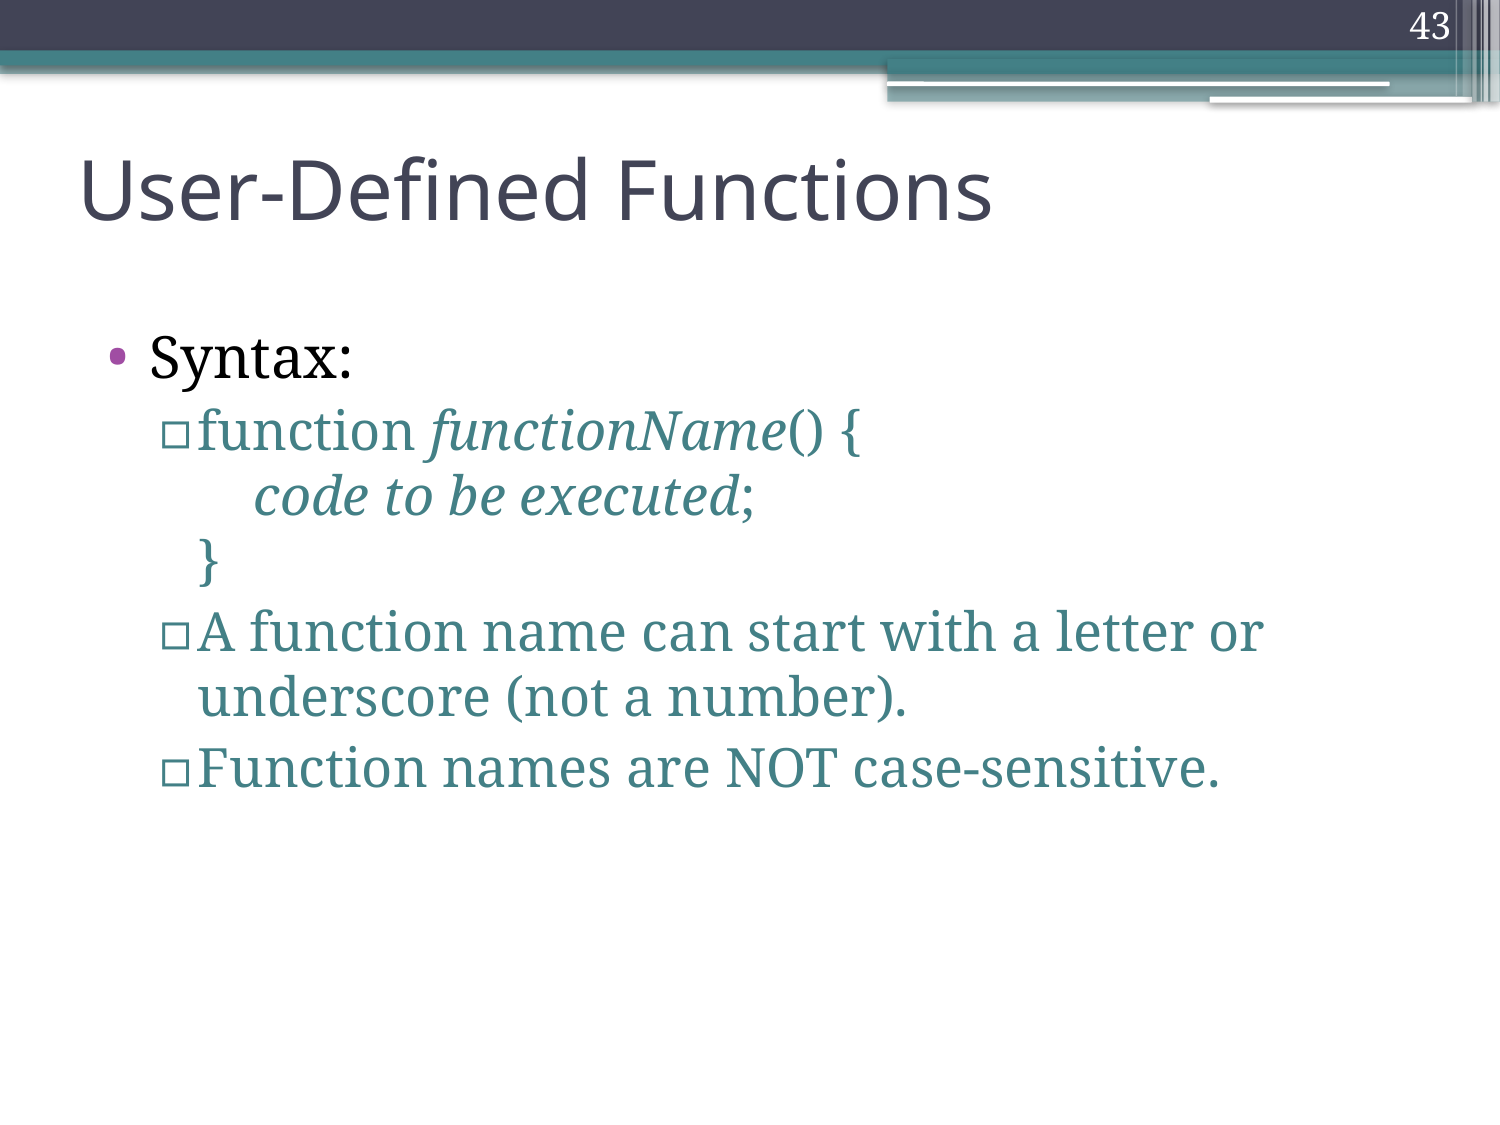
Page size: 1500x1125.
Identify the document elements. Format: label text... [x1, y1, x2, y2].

list Syntax: function functionName() { code to be executed; } A function name can start with a letter or underscore (not a number). Function names are NOT case-sensitive. [75, 312, 1425, 1088]
slide_number 43 [1341, 0, 1466, 61]
title User-Defined Functions [62, 99, 1413, 275]
